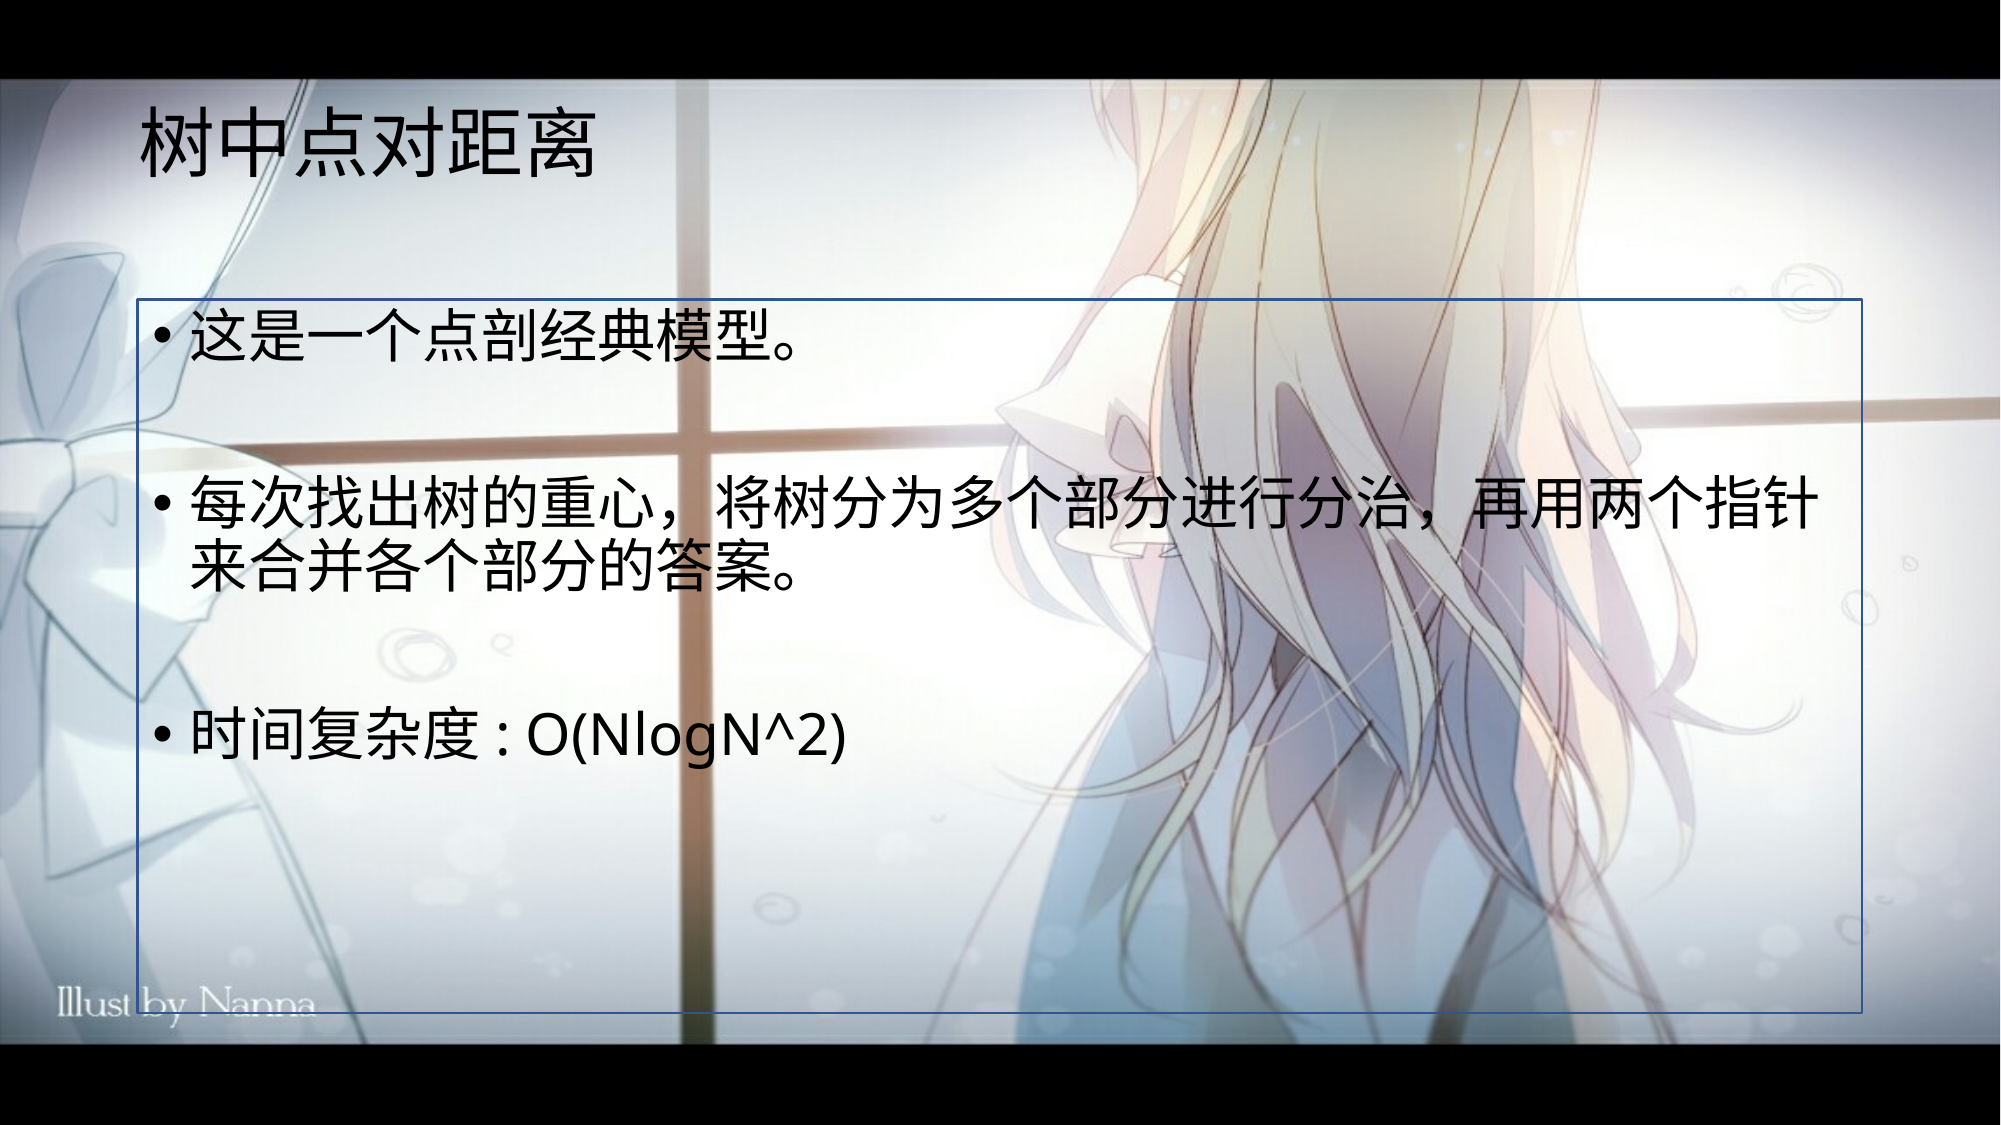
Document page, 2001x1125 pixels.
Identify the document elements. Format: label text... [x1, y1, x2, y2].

list 这是一个点剖经典模型。 每次找出树的重心，将树分为多个部分进行分治，再用两个指针来合并各个部分的答案。 时间复杂度: O(NlogN^2) [137, 299, 1863, 1014]
title 树中点对距离 [124, 97, 1877, 196]
picture [0, 0, 2001, 1125]
